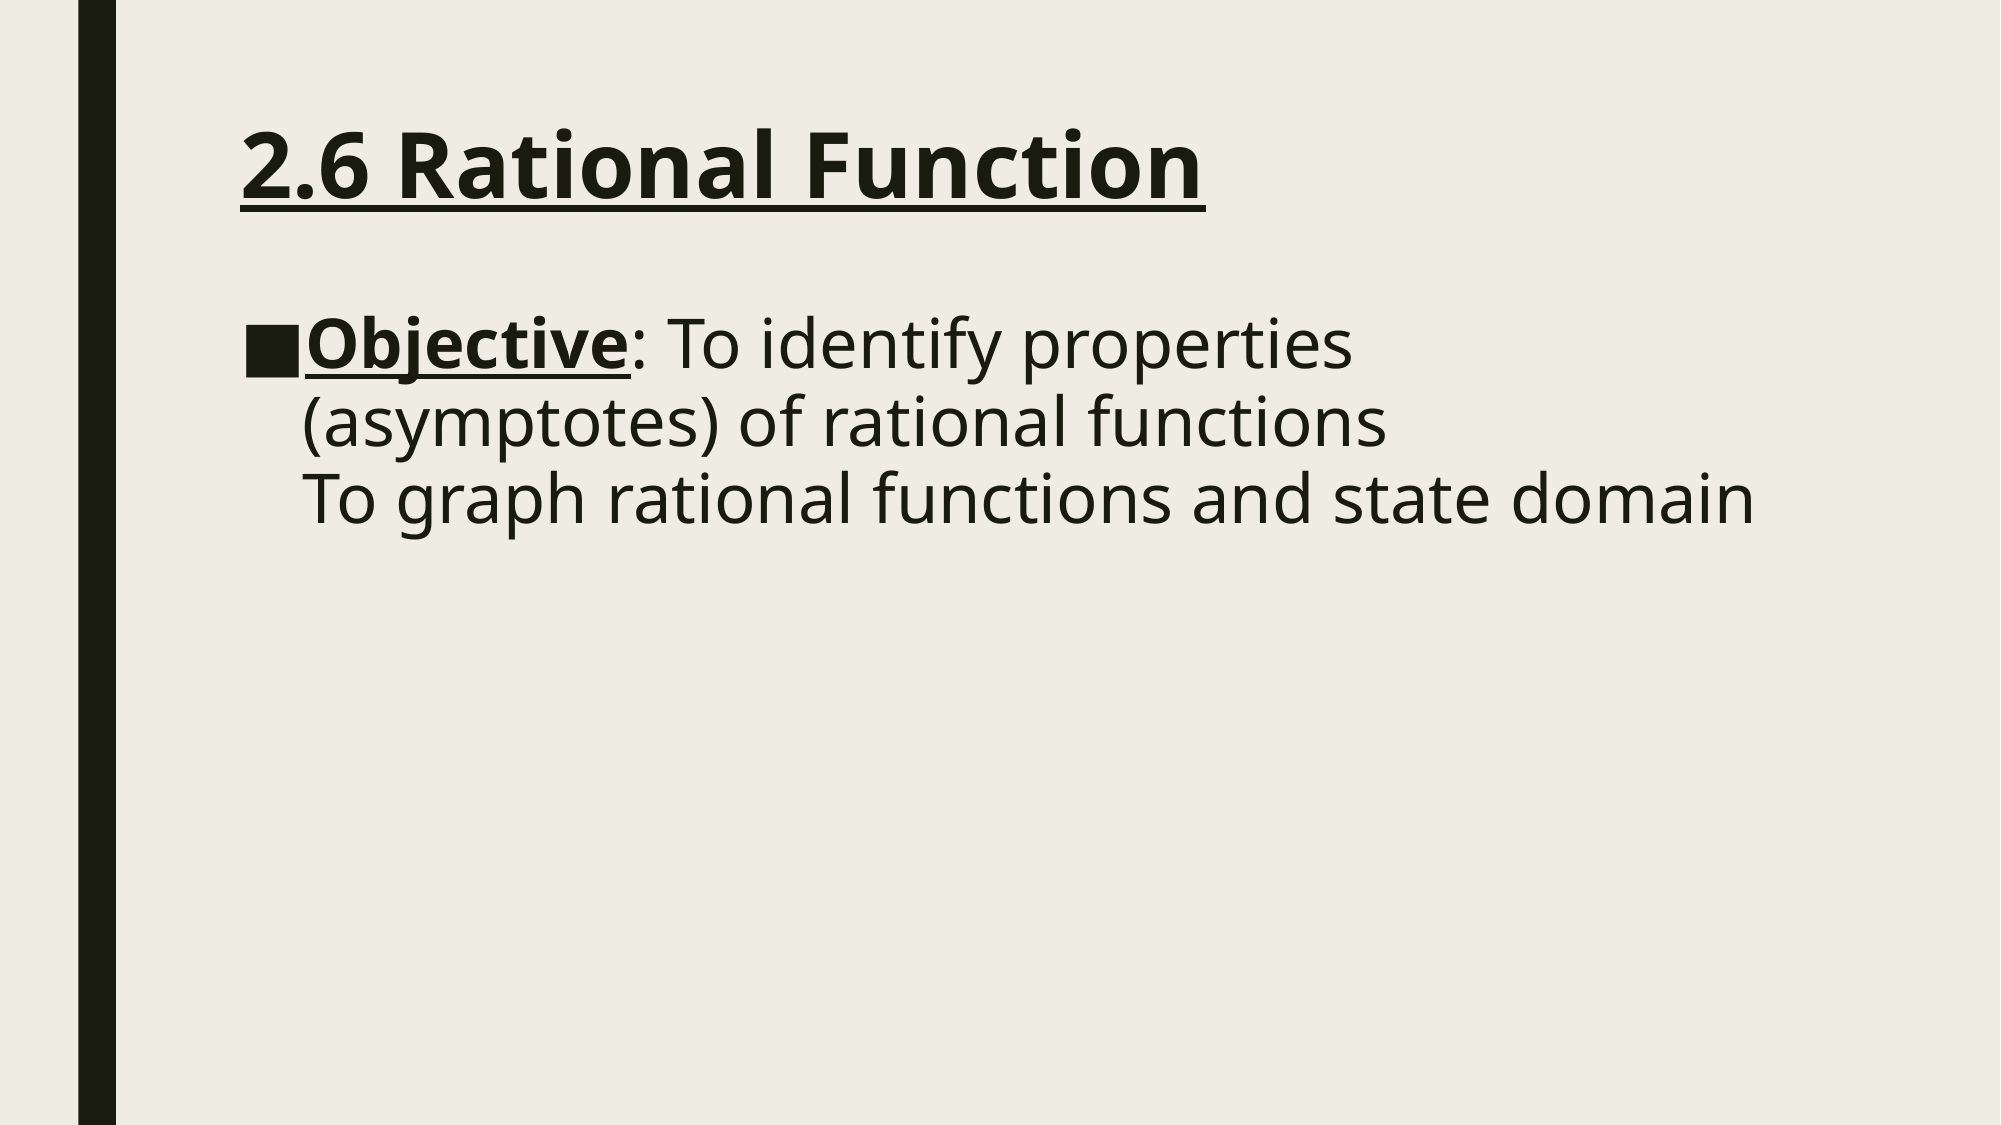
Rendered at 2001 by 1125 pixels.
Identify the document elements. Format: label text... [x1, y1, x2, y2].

title 2.6 Rational Function [225, 112, 1800, 253]
list Objective: To identify properties (asymptotes) of rational functions To graph rational functions and state domain [225, 299, 1800, 886]
